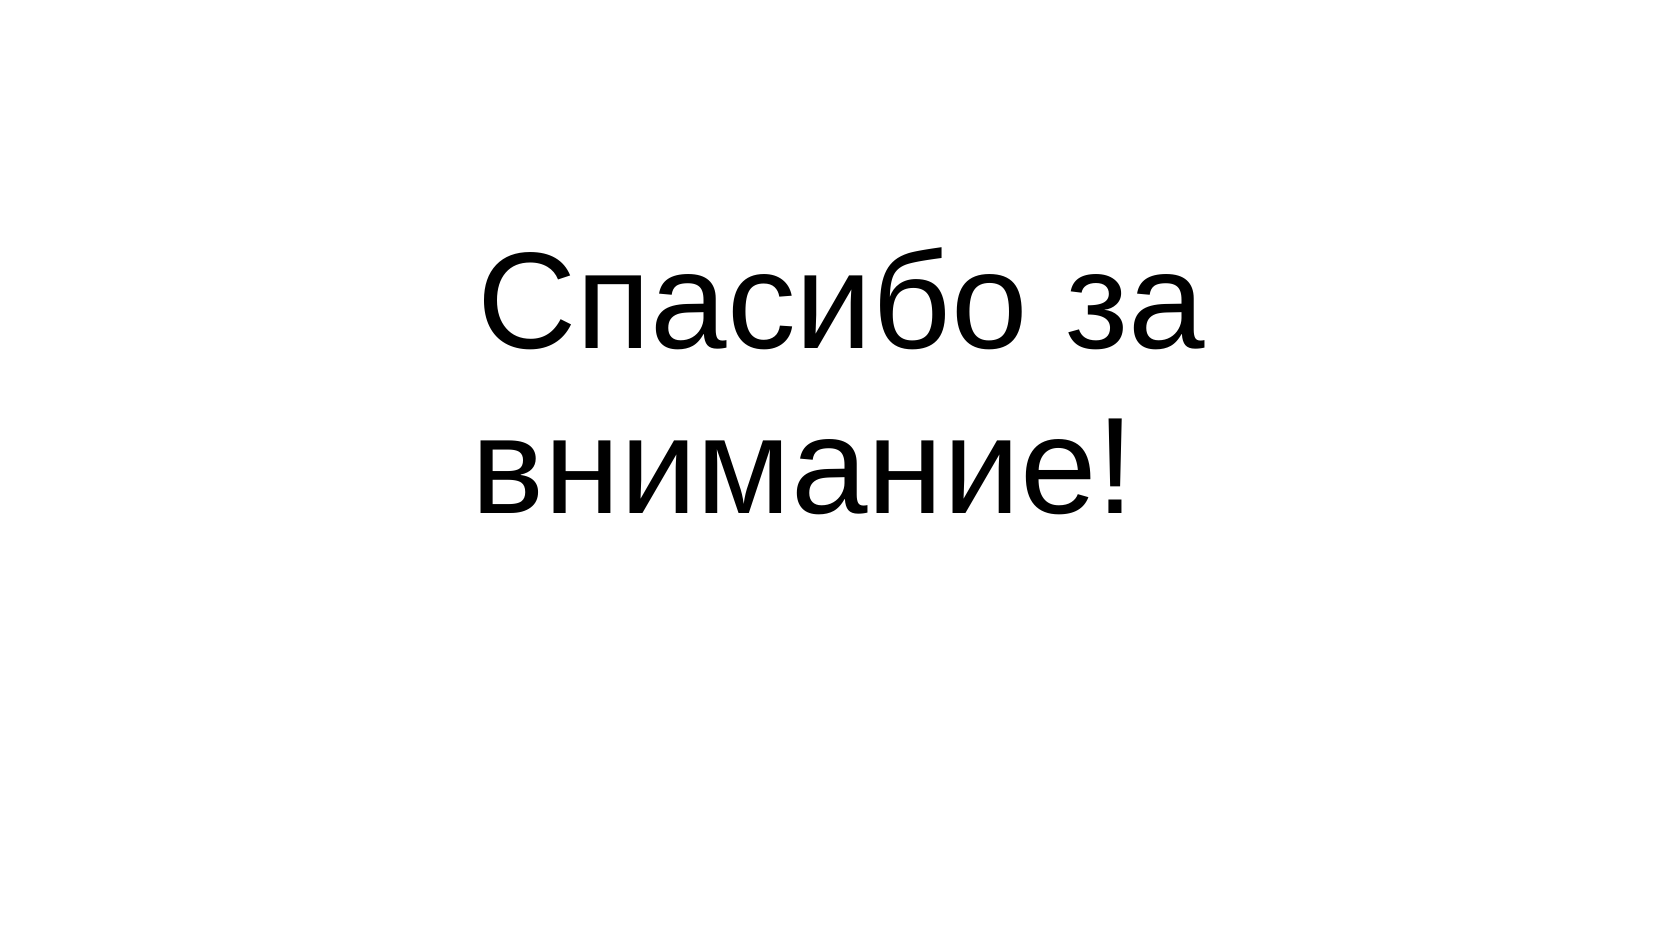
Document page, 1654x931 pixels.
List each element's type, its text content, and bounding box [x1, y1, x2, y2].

list Спасибо за внимание! [136, 211, 1547, 558]
